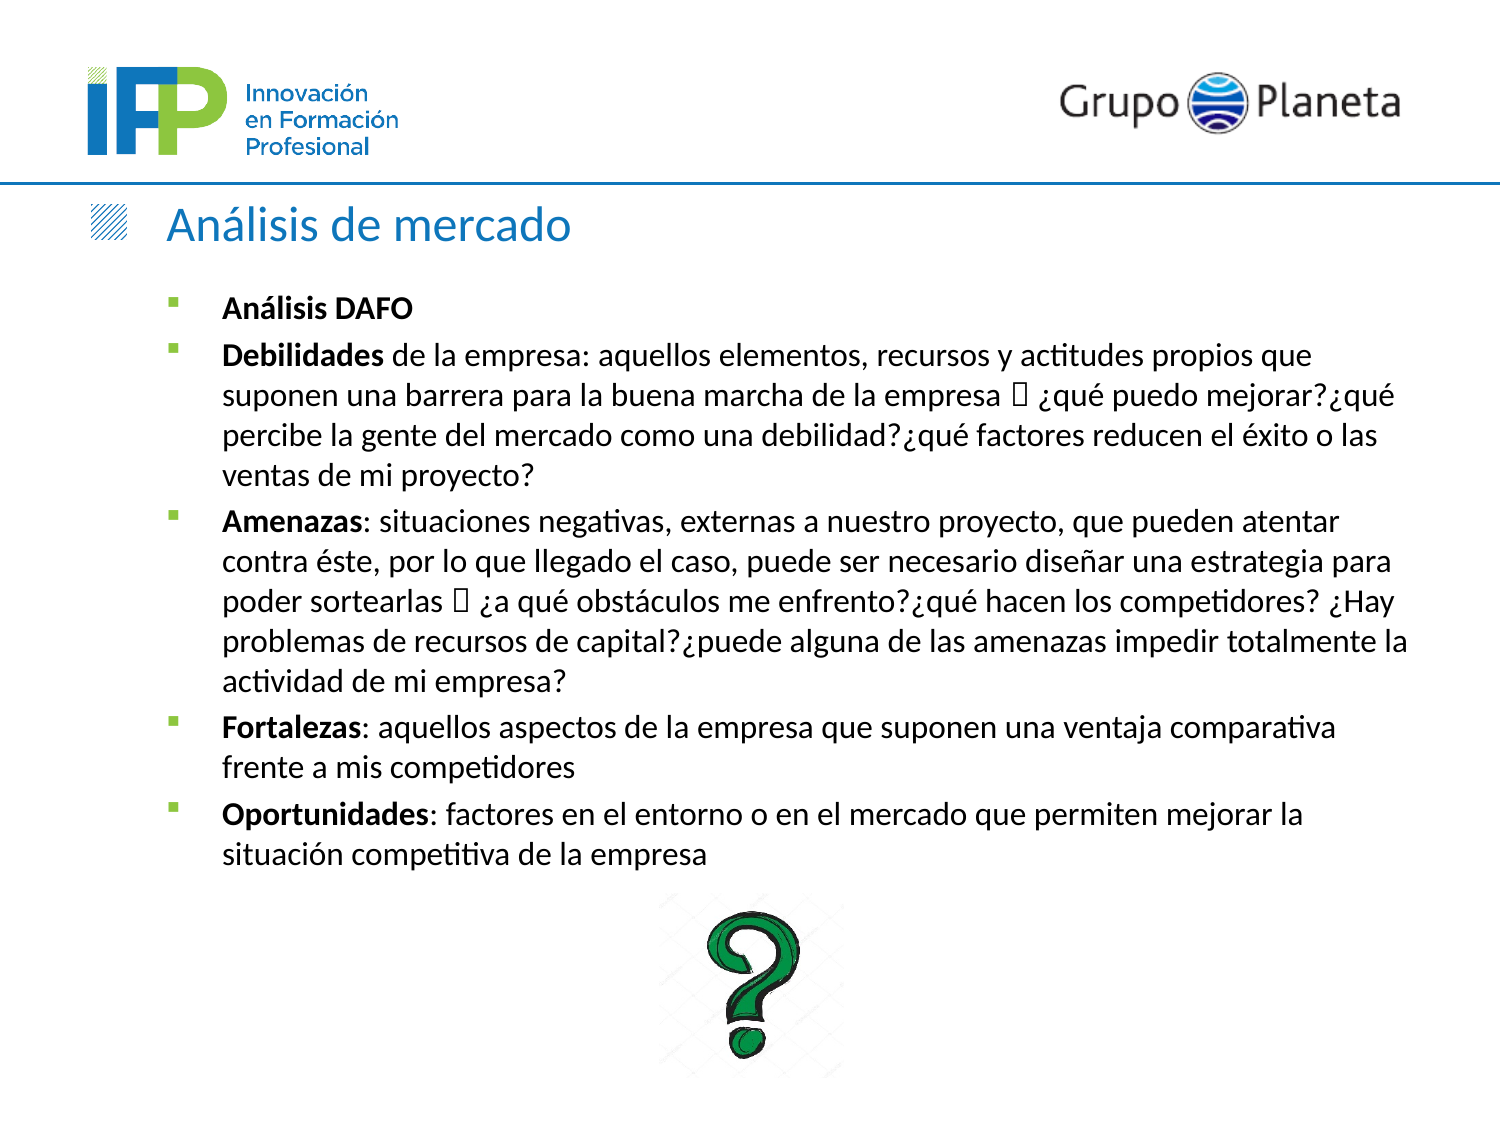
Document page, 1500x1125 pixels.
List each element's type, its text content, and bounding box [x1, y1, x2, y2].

title Análisis de mercado [76, 184, 1427, 279]
picture [659, 892, 845, 1078]
picture [76, 54, 408, 168]
picture [1033, 54, 1423, 157]
list Análisis DAFO Debilidades de la empresa: aquellos elementos, recursos y actitudes propios que suponen una barrera para la buena marcha de la empresa  ¿qué puedo mejorar?¿qué percibe la gente del mercado como una debilidad?¿qué factores reducen el éxito o las ventas de mi proyecto? Amenazas: situaciones negativas, externas a nuestro proyecto, que pueden atentar contra éste, por lo que llegado el caso, puede ser necesario diseñar una estrategia para poder sortearlas  ¿a qué obstáculos me enfrento?¿qué hacen los competidores? ¿Hay problemas de recursos de capital?¿puede alguna de las amenazas impedir totalmente la actividad de mi empresa? Fortalezas: aquellos aspectos de la empresa que suponen una ventaja comparativa frente a mis competidores Oportunidades: factores en el entorno o en el mercado que permiten mejorar la situación competitiva de la empresa [75, 278, 1425, 982]
picture [91, 204, 127, 240]
